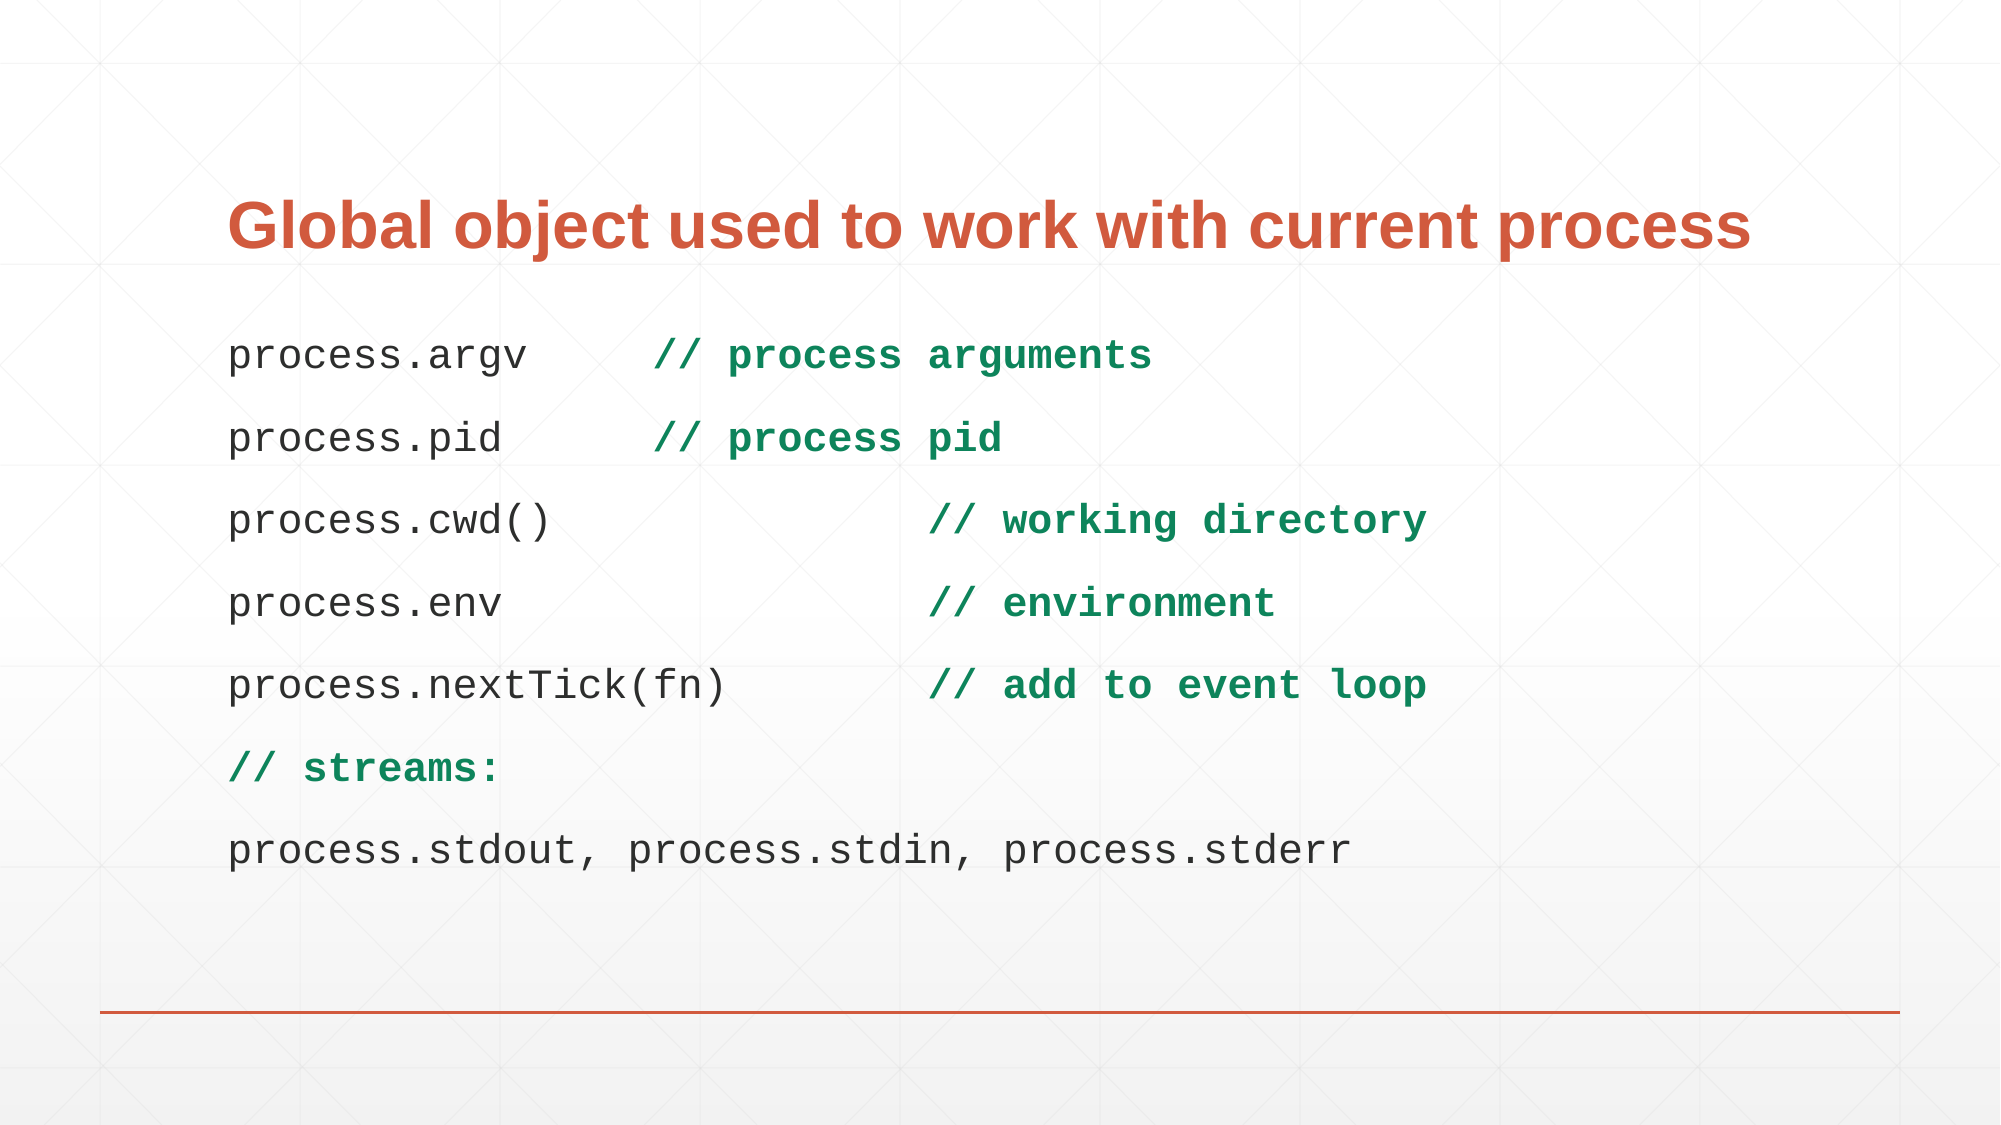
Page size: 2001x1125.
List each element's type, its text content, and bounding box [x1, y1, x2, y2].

title Global object used to work with current process [212, 82, 1788, 271]
list process.argv // process arguments process.pid // process pid process.cwd() // working directory process.env // environment process.nextTick(fn) // add to event loop // streams: process.stdout, process.stdin, process.stderr [212, 324, 1788, 944]
